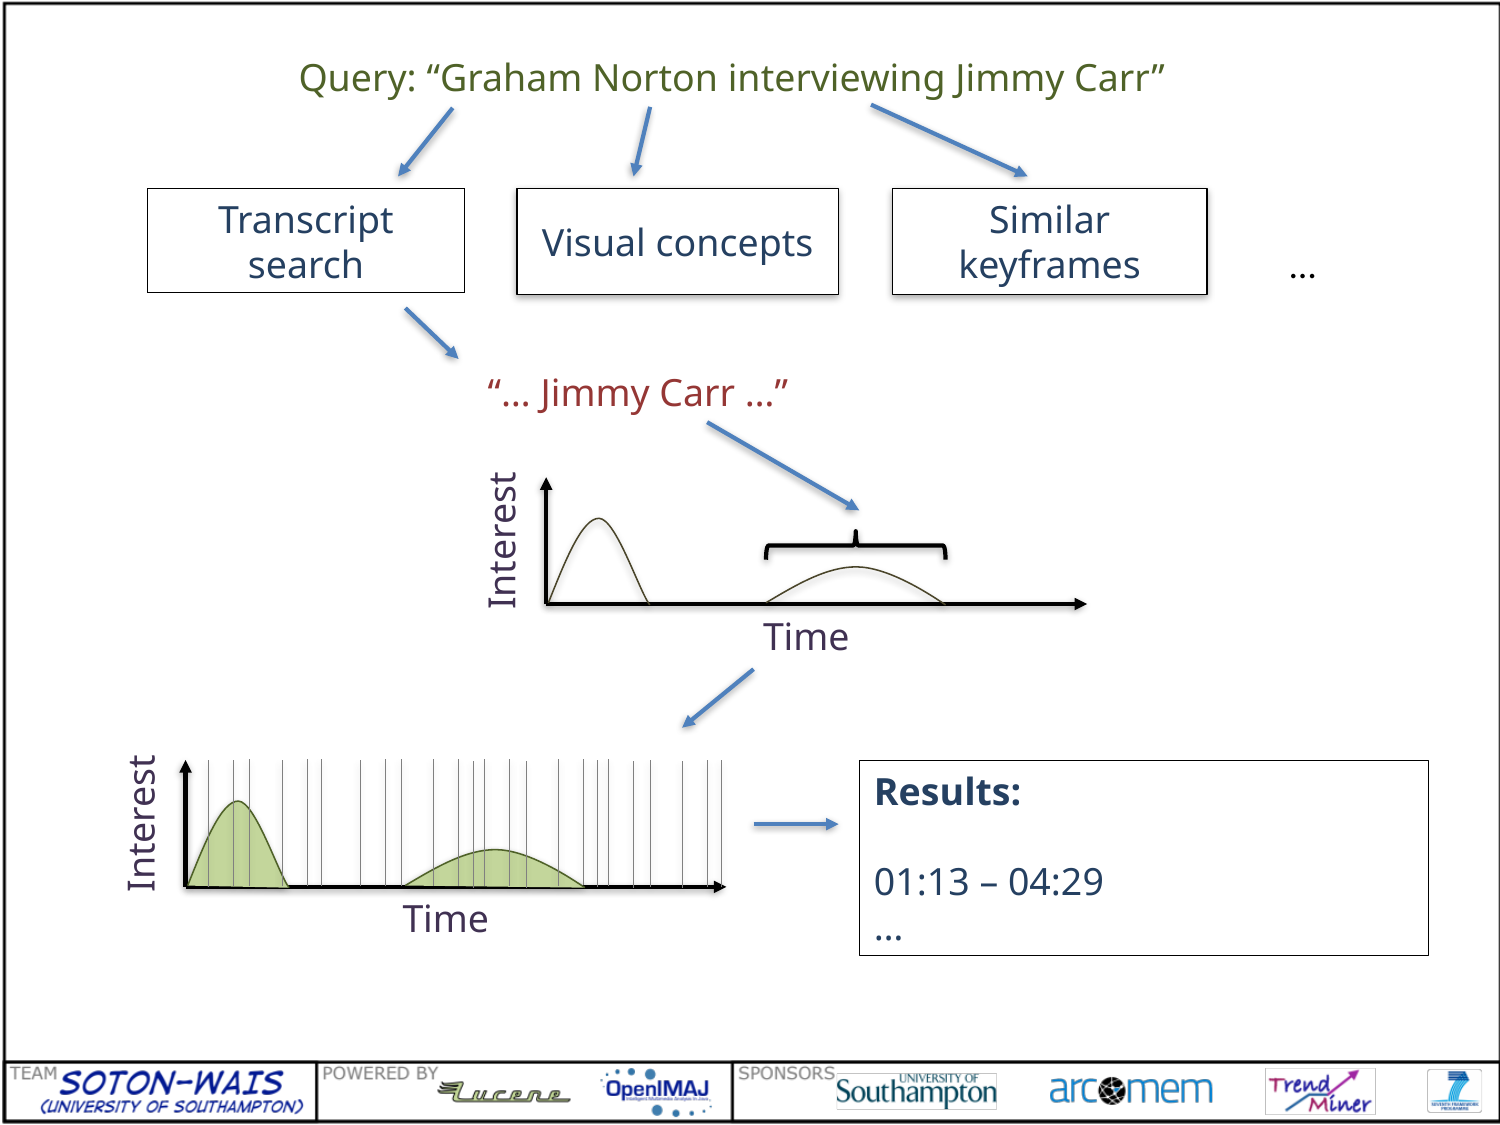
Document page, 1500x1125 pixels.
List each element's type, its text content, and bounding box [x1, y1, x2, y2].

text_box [870, 104, 1028, 177]
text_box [470, 421, 1088, 666]
text_box Similar keyframes [892, 188, 1208, 295]
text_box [404, 307, 459, 360]
text_box “… Jimmy Carr …” [472, 361, 804, 419]
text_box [633, 106, 651, 177]
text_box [397, 107, 453, 177]
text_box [681, 668, 754, 728]
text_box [109, 703, 727, 949]
text_box Query: “Graham Norton interviewing Jimmy Carr” [283, 46, 1181, 106]
text_box Results: 01:13 – 04:29 … [859, 760, 1429, 956]
text_box Visual concepts [516, 188, 839, 295]
text_box Transcript search [147, 188, 465, 293]
text_box … [1275, 233, 1331, 294]
